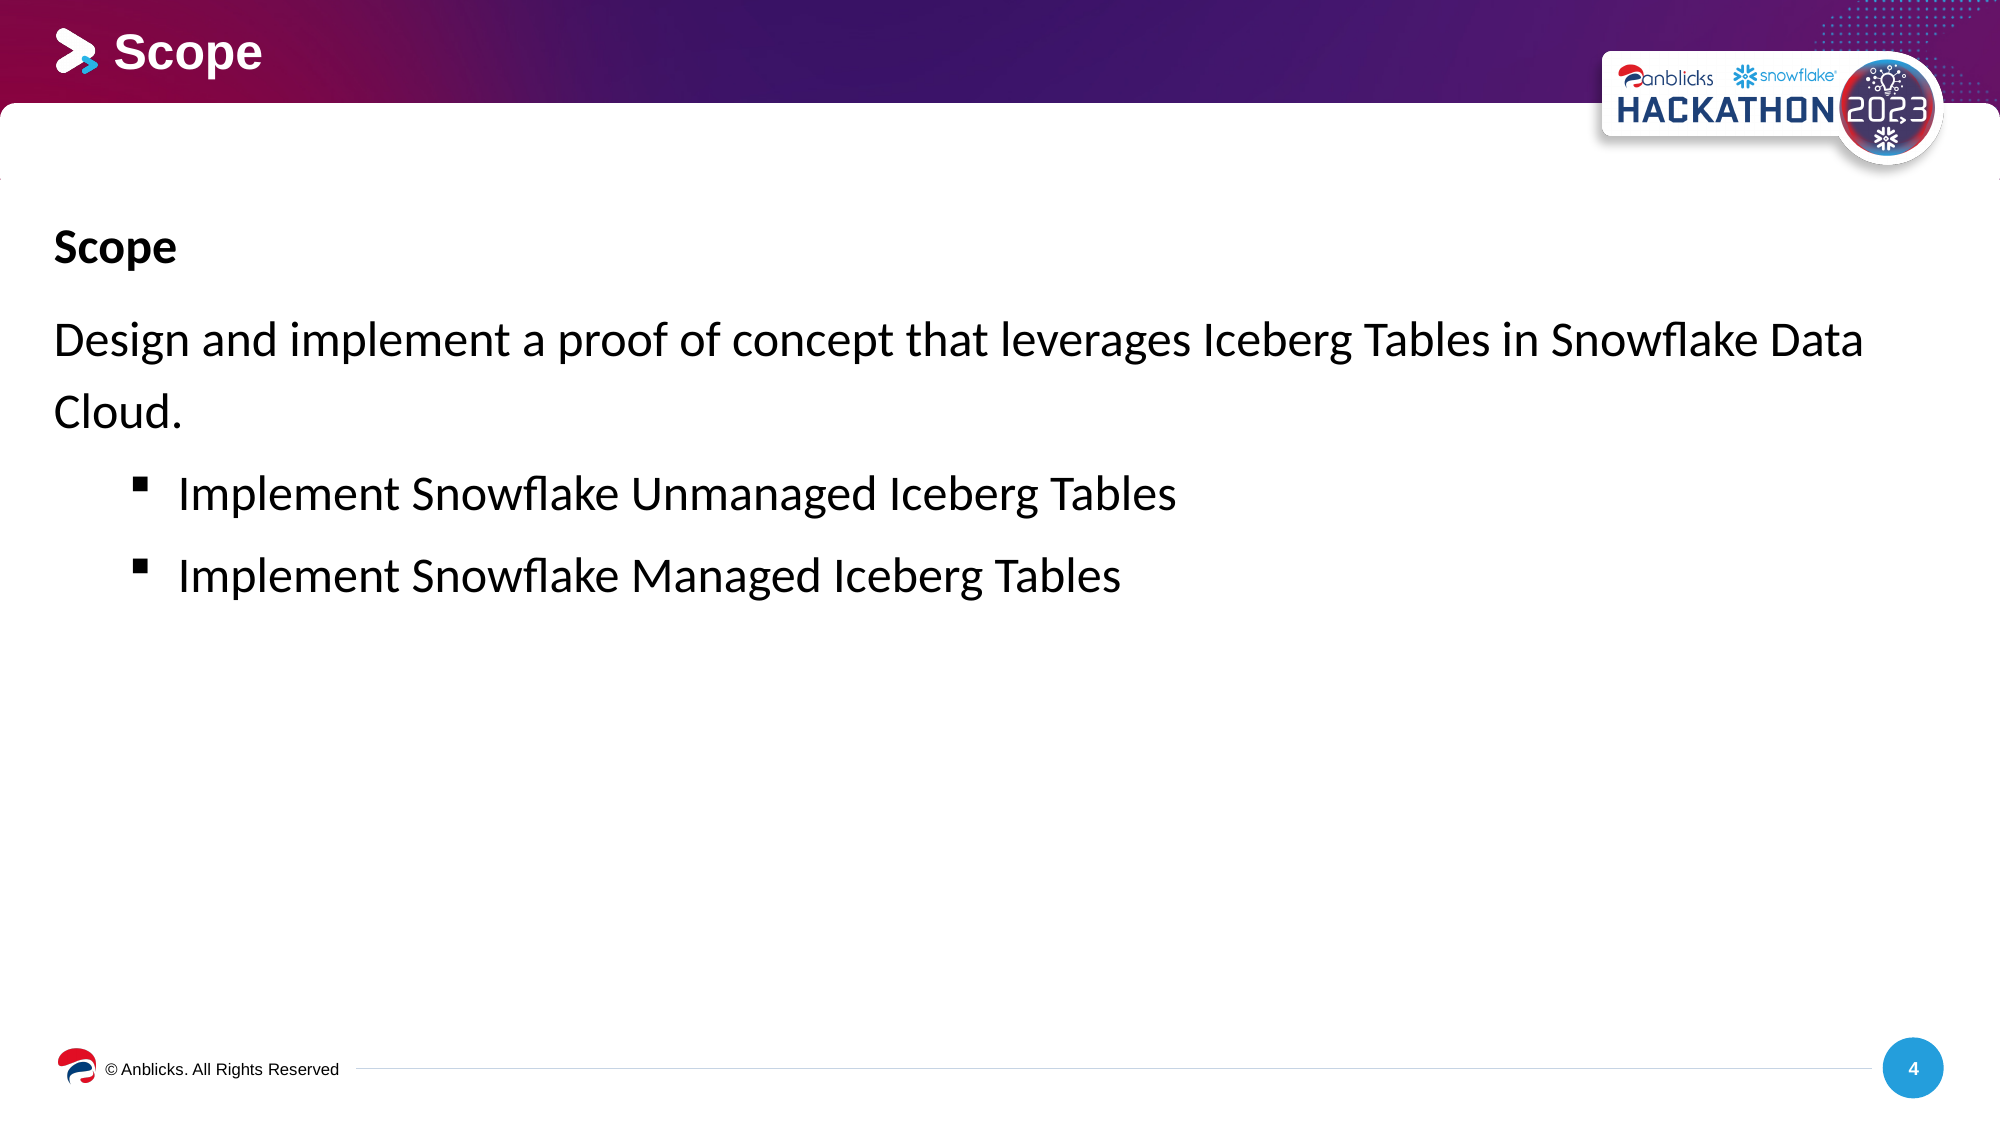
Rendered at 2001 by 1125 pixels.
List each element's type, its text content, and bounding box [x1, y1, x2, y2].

title Scope [98, 14, 1449, 93]
list Scope Design and implement a proof of concept that leverages Iceberg Tables in Snowflake Data Cloud.​ Implement Snowflake Unmanaged Iceberg Tables​ Implement Snowflake Managed Iceberg Tables​ [39, 193, 1944, 1013]
picture [58, 1048, 96, 1085]
picture [0, 0, 2000, 166]
